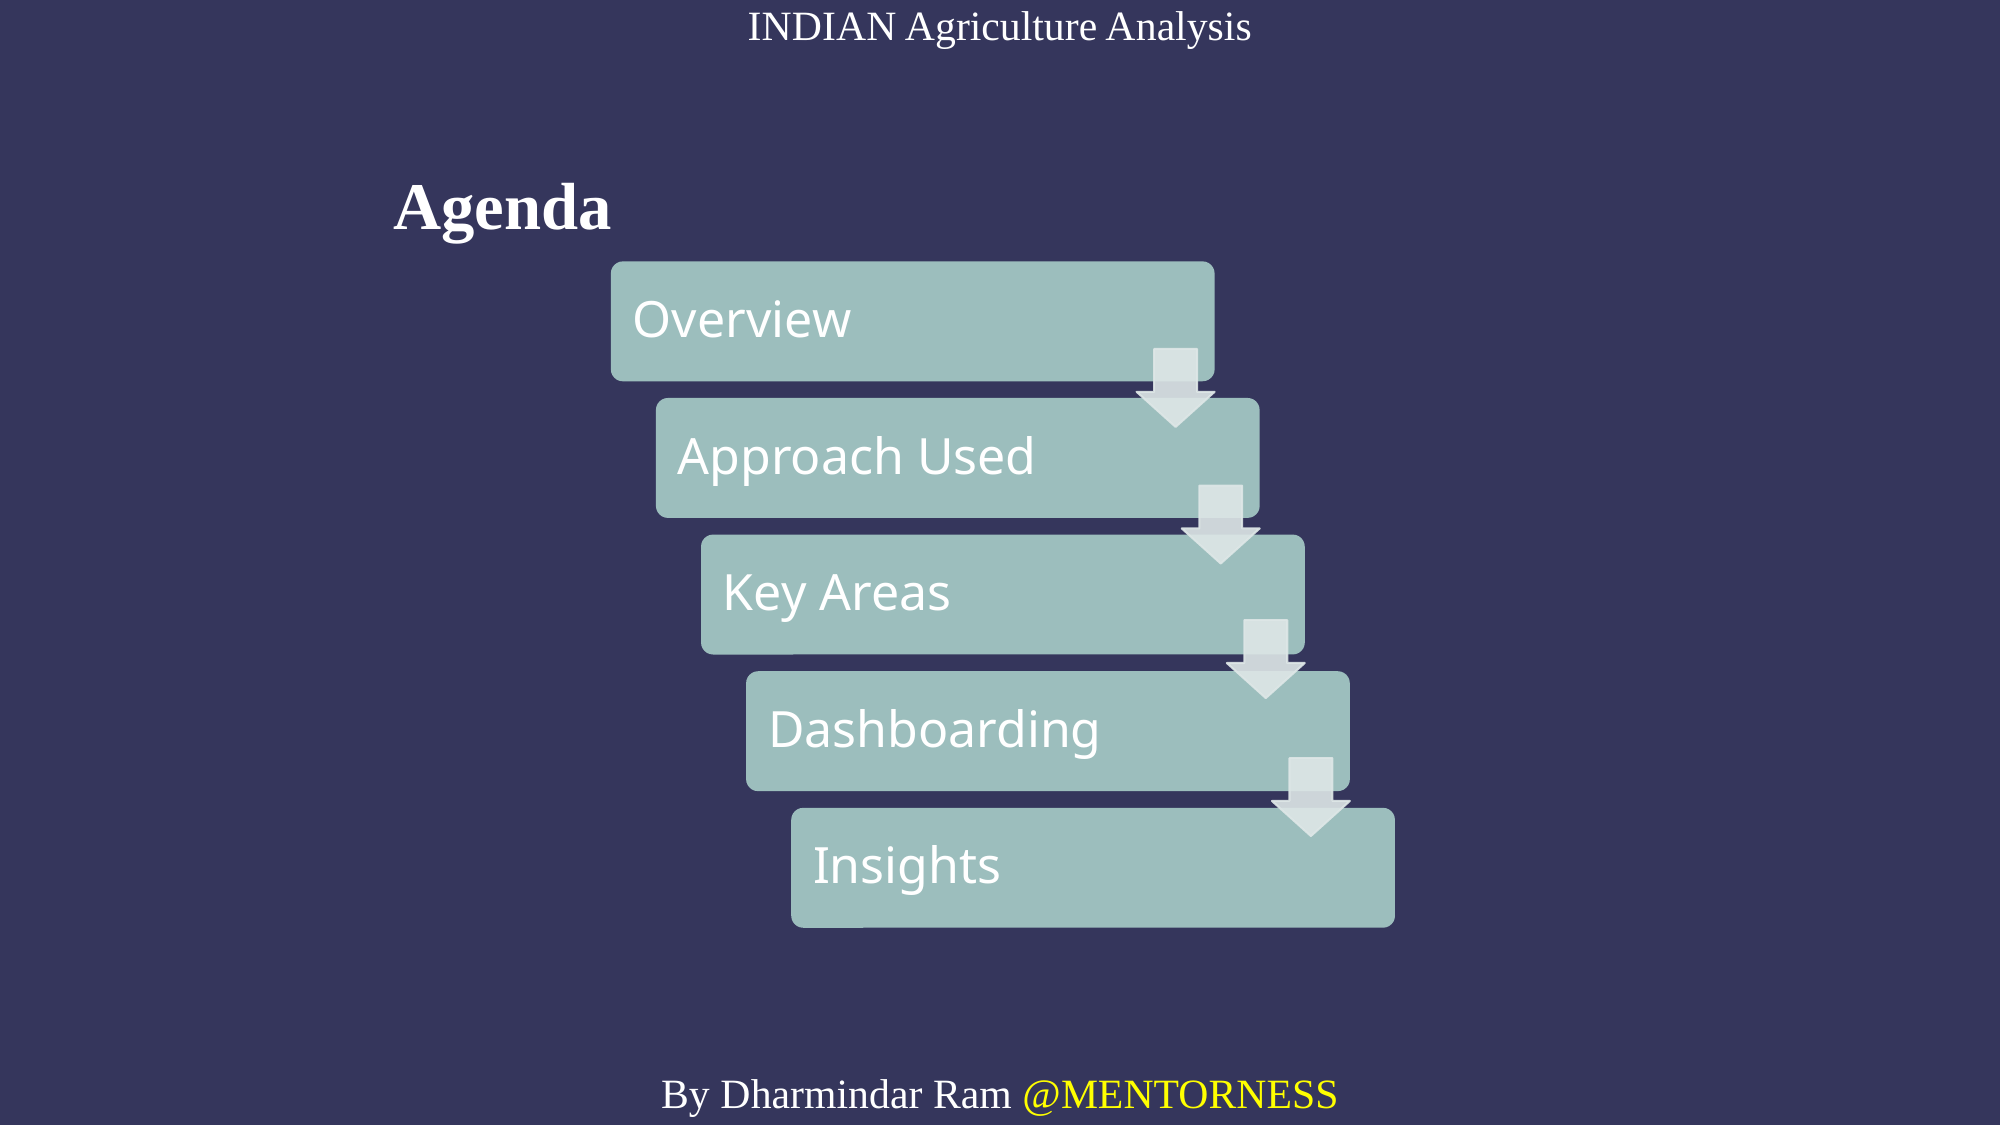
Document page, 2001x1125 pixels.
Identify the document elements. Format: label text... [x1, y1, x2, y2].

text_box INDIAN Agriculture Analysis [610, 0, 1390, 57]
text_box By Dharmindar Ram @MENTORNESS [419, 1059, 1581, 1125]
subtitle Agenda [280, 155, 725, 262]
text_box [610, 261, 1395, 928]
